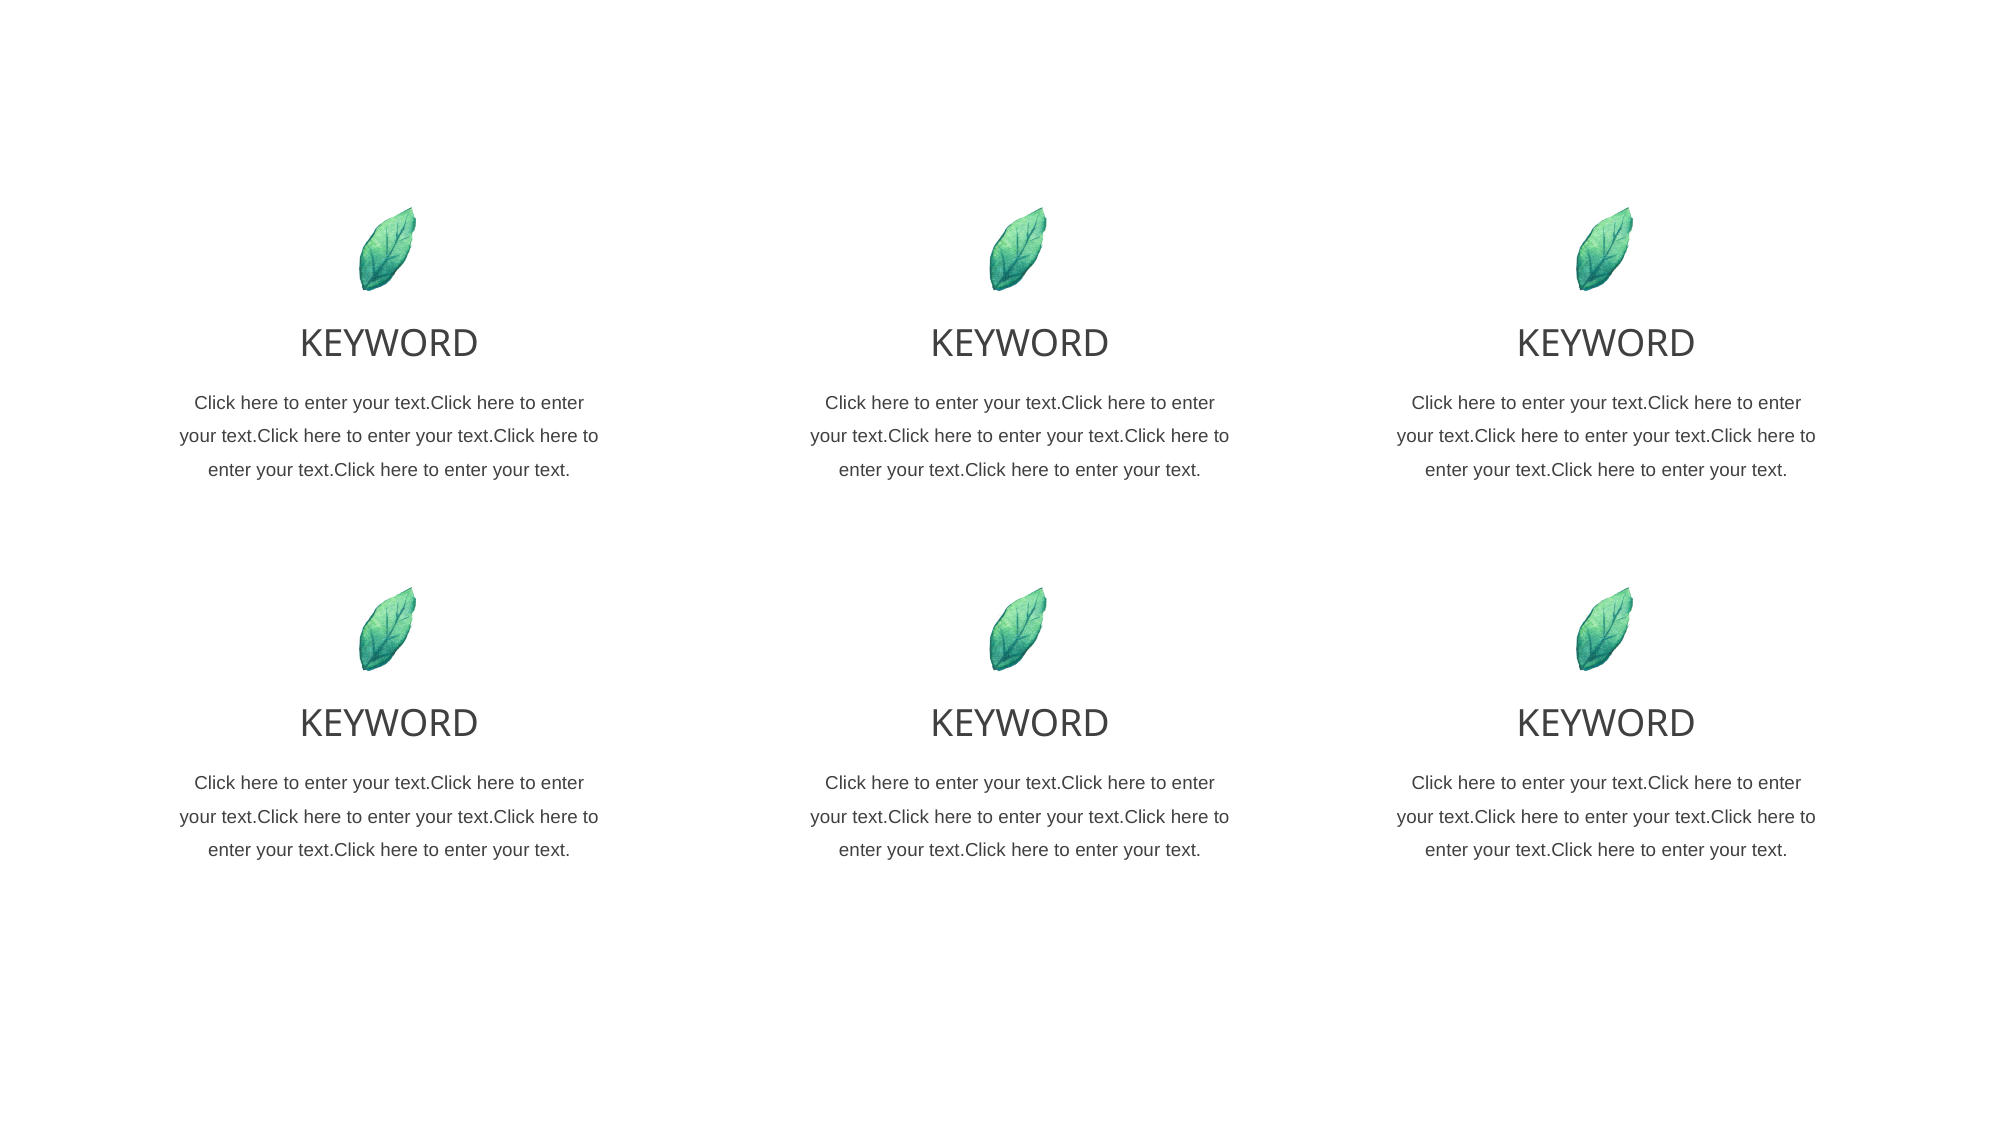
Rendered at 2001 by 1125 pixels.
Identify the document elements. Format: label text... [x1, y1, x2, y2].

text_box Click here to enter your text.Click here to enter your text.Click here to enter your text.Click here to enter your text.Click here to enter your text. [1379, 752, 1833, 868]
picture [1547, 185, 1666, 311]
text_box KEYWORD [1460, 691, 1752, 752]
picture [1547, 565, 1666, 691]
picture [960, 185, 1080, 311]
text_box KEYWORD [874, 311, 1166, 371]
text_box KEYWORD [243, 311, 535, 371]
picture [330, 185, 449, 311]
text_box Click here to enter your text.Click here to enter your text.Click here to enter your text.Click here to enter your text.Click here to enter your text. [793, 752, 1247, 868]
picture [960, 565, 1080, 691]
text_box KEYWORD [243, 691, 535, 752]
picture [330, 565, 449, 691]
text_box Click here to enter your text.Click here to enter your text.Click here to enter your text.Click here to enter your text.Click here to enter your text. [793, 371, 1247, 488]
text_box KEYWORD [1460, 311, 1752, 371]
text_box Click here to enter your text.Click here to enter your text.Click here to enter your text.Click here to enter your text.Click here to enter your text. [162, 371, 616, 488]
text_box Click here to enter your text.Click here to enter your text.Click here to enter your text.Click here to enter your text.Click here to enter your text. [1379, 371, 1833, 488]
text_box Click here to enter your text.Click here to enter your text.Click here to enter your text.Click here to enter your text.Click here to enter your text. [162, 752, 616, 868]
text_box KEYWORD [874, 691, 1166, 752]
